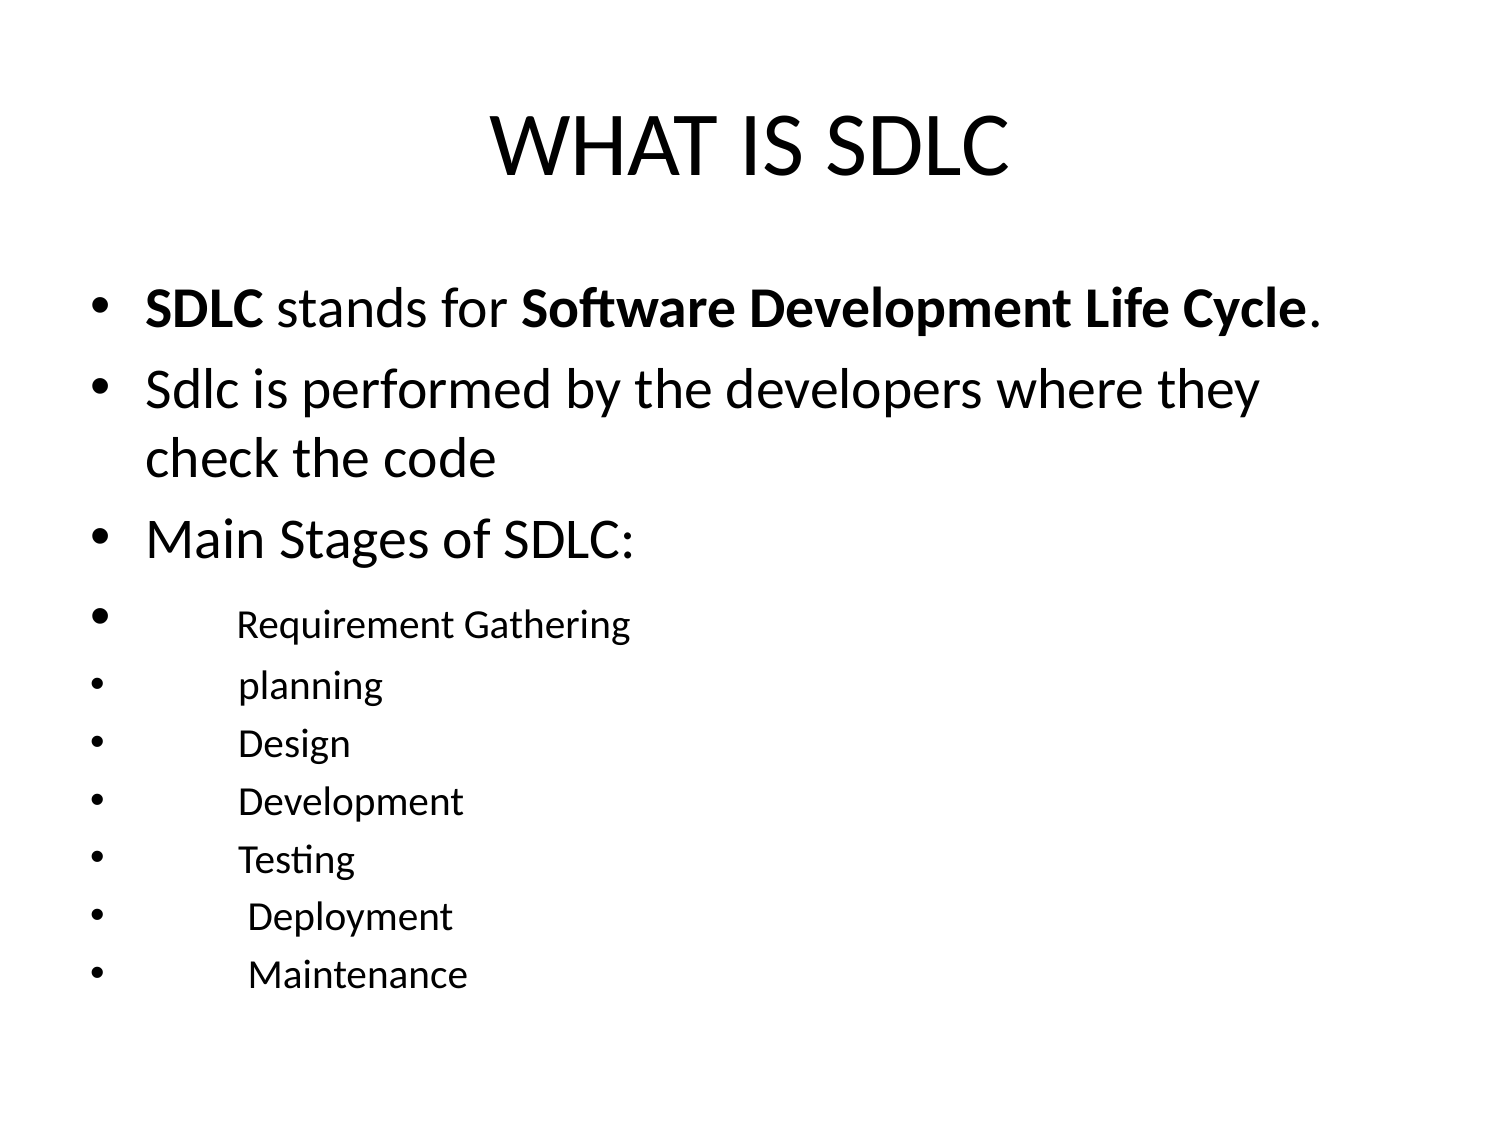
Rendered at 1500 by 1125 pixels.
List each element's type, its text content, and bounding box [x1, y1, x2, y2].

list SDLC stands for Software Development Life Cycle. Sdlc is performed by the developers where they check the code Main Stages of SDLC: Requirement Gathering planning Design Development Testing Deployment Maintenance [75, 262, 1425, 1005]
title WHAT IS SDLC [75, 45, 1425, 233]
